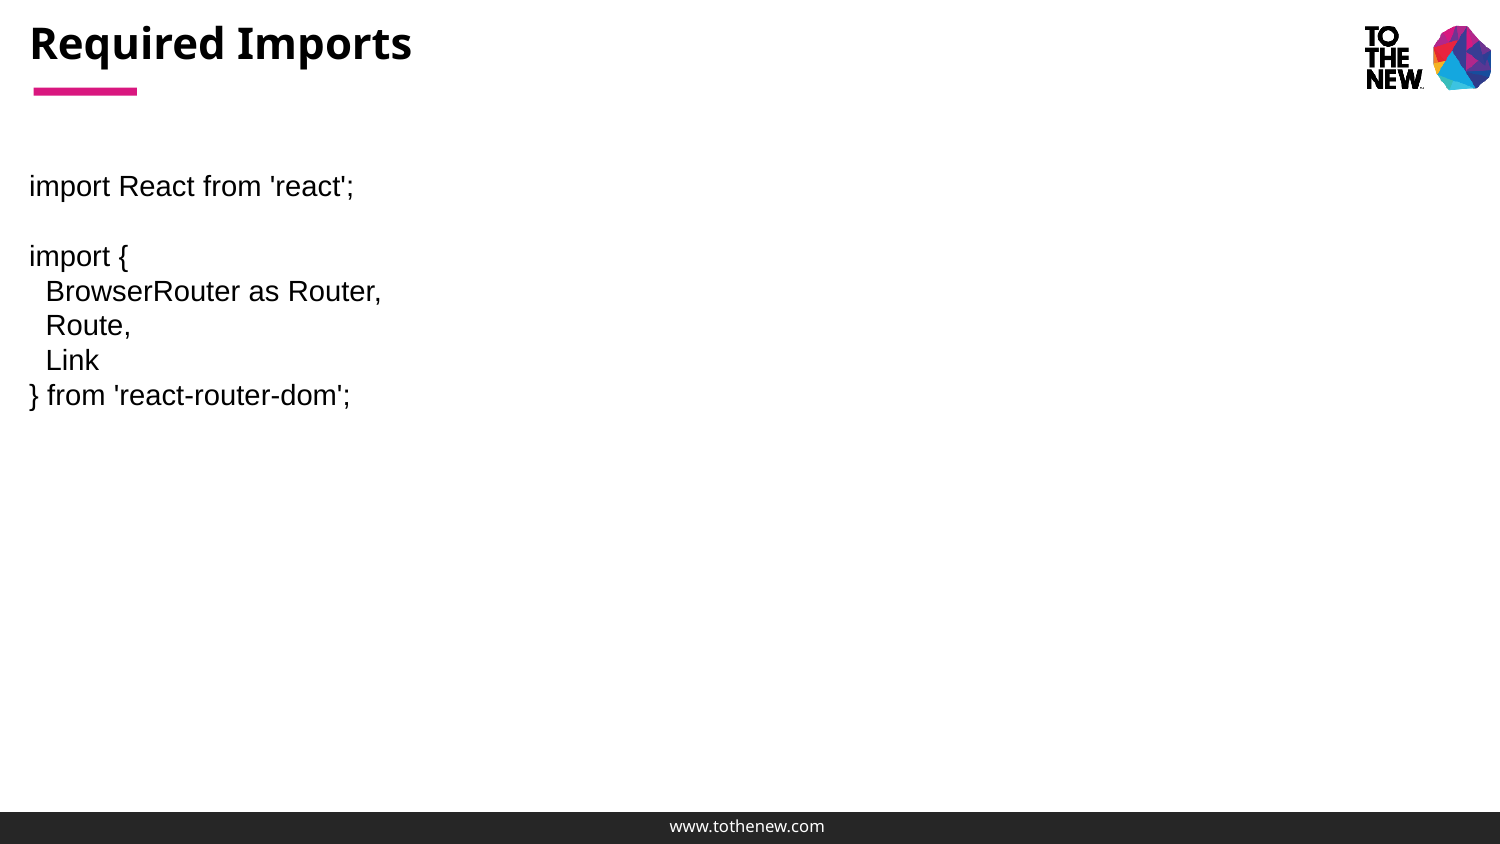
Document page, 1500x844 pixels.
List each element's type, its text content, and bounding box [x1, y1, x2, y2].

picture [1350, 0, 1500, 116]
title Required Imports [14, 14, 1350, 85]
list import React from 'react'; import { BrowserRouter as Router, Route, Link } from 'react-router-dom'; [14, 159, 1113, 572]
